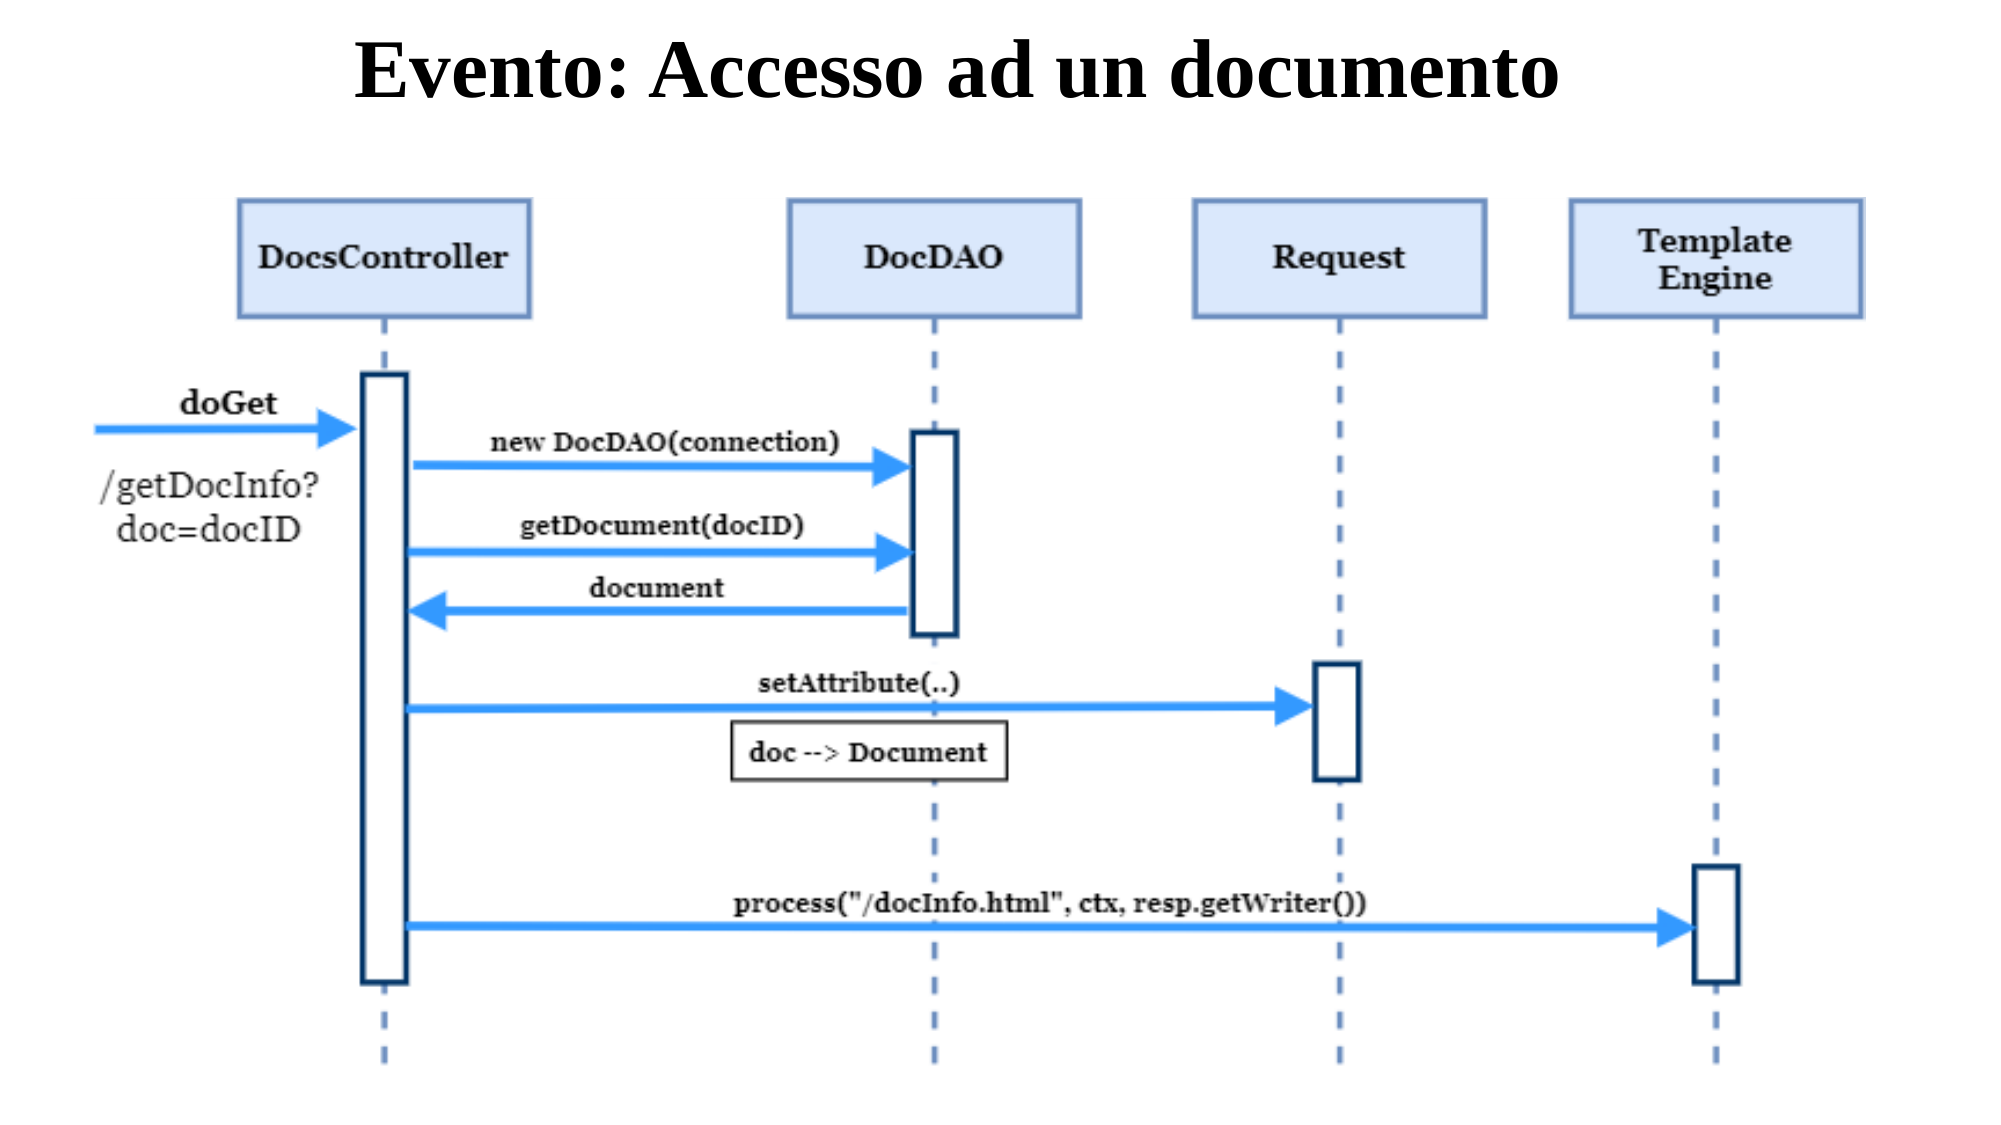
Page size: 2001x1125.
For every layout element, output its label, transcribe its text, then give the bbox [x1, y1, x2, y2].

picture [71, 197, 1866, 1075]
text_box Evento: Accesso ad un documento [95, 0, 1821, 179]
